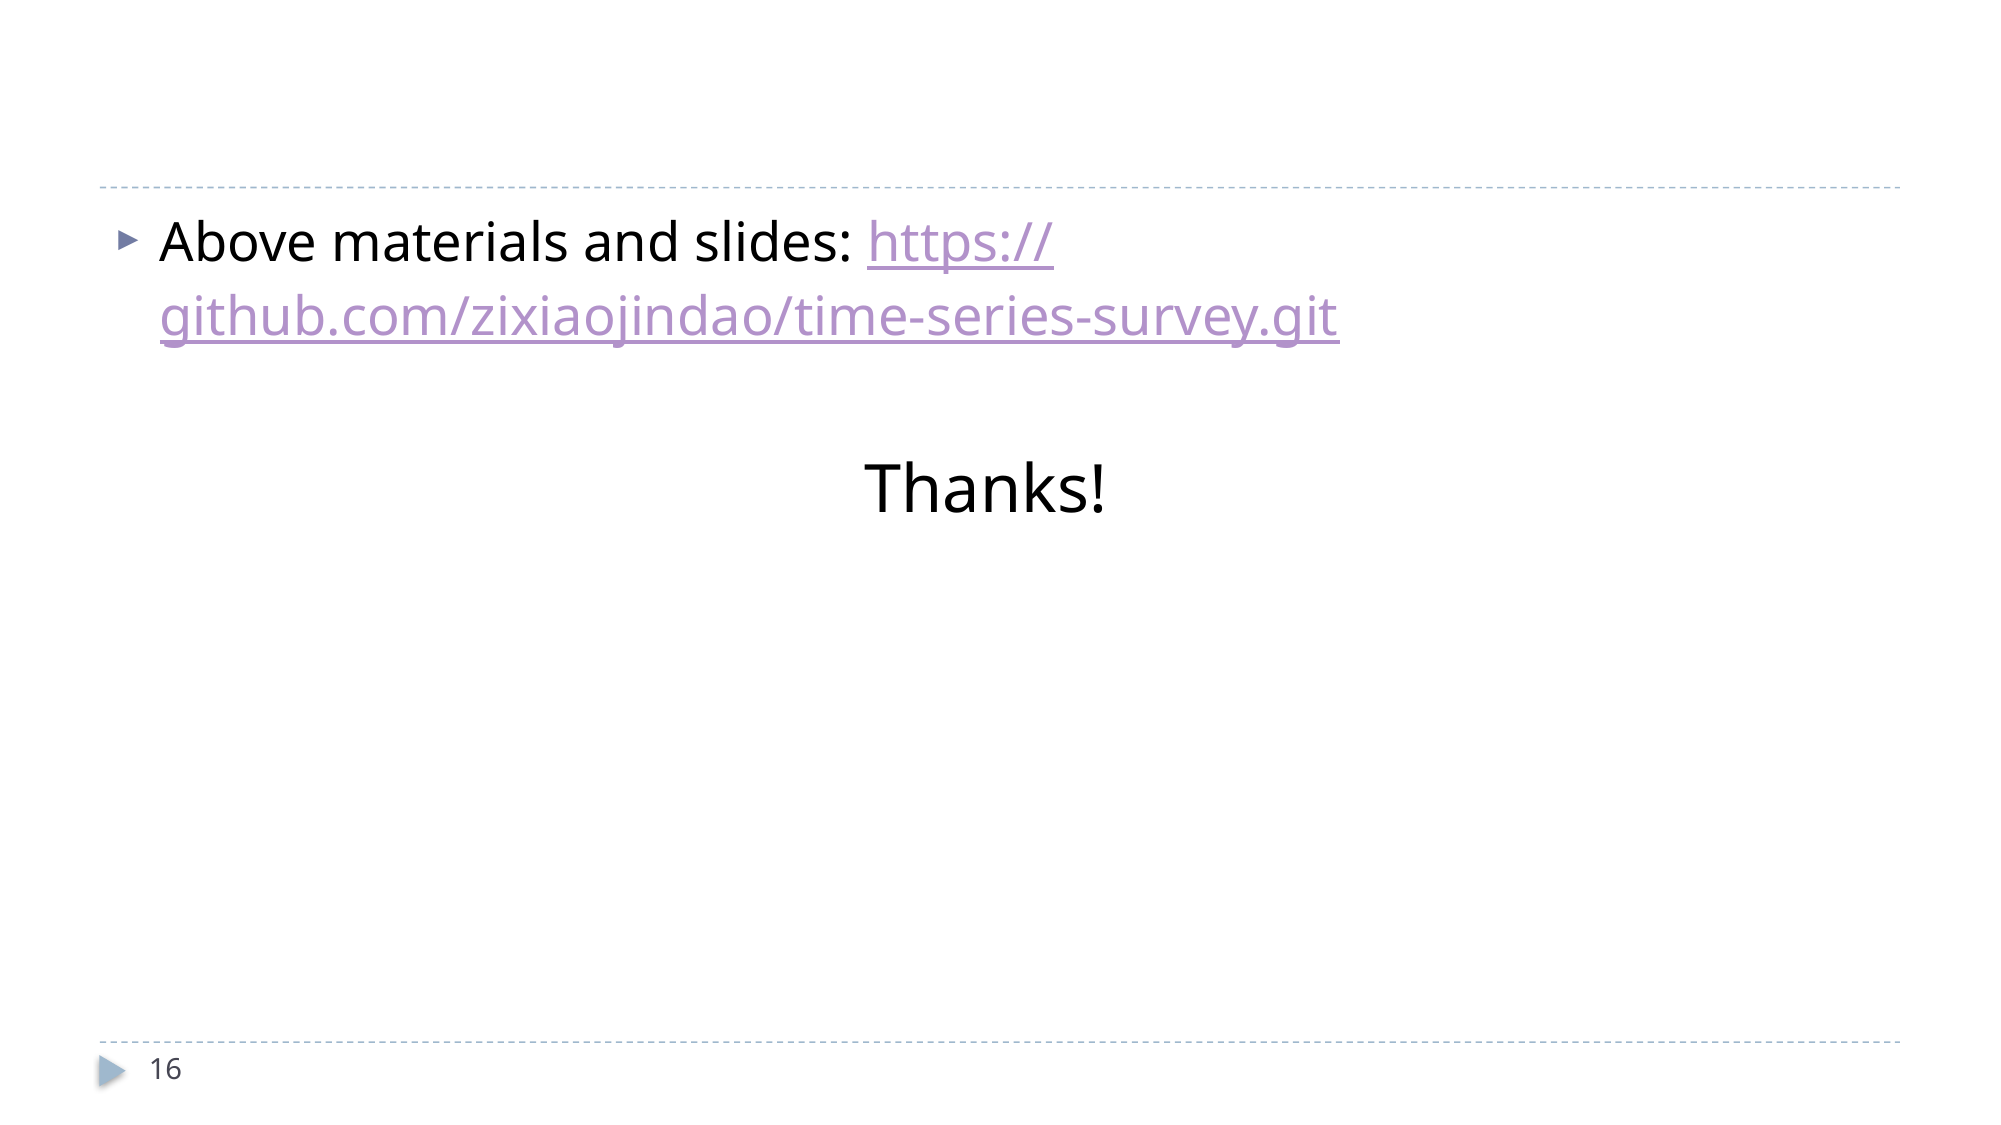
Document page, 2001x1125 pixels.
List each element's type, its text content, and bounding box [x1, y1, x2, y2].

list Above materials and slides: https://github.com/zixiaojindao/time-series-survey.git Thanks! [99, 200, 1900, 1010]
slide_number 16 [133, 1042, 568, 1103]
